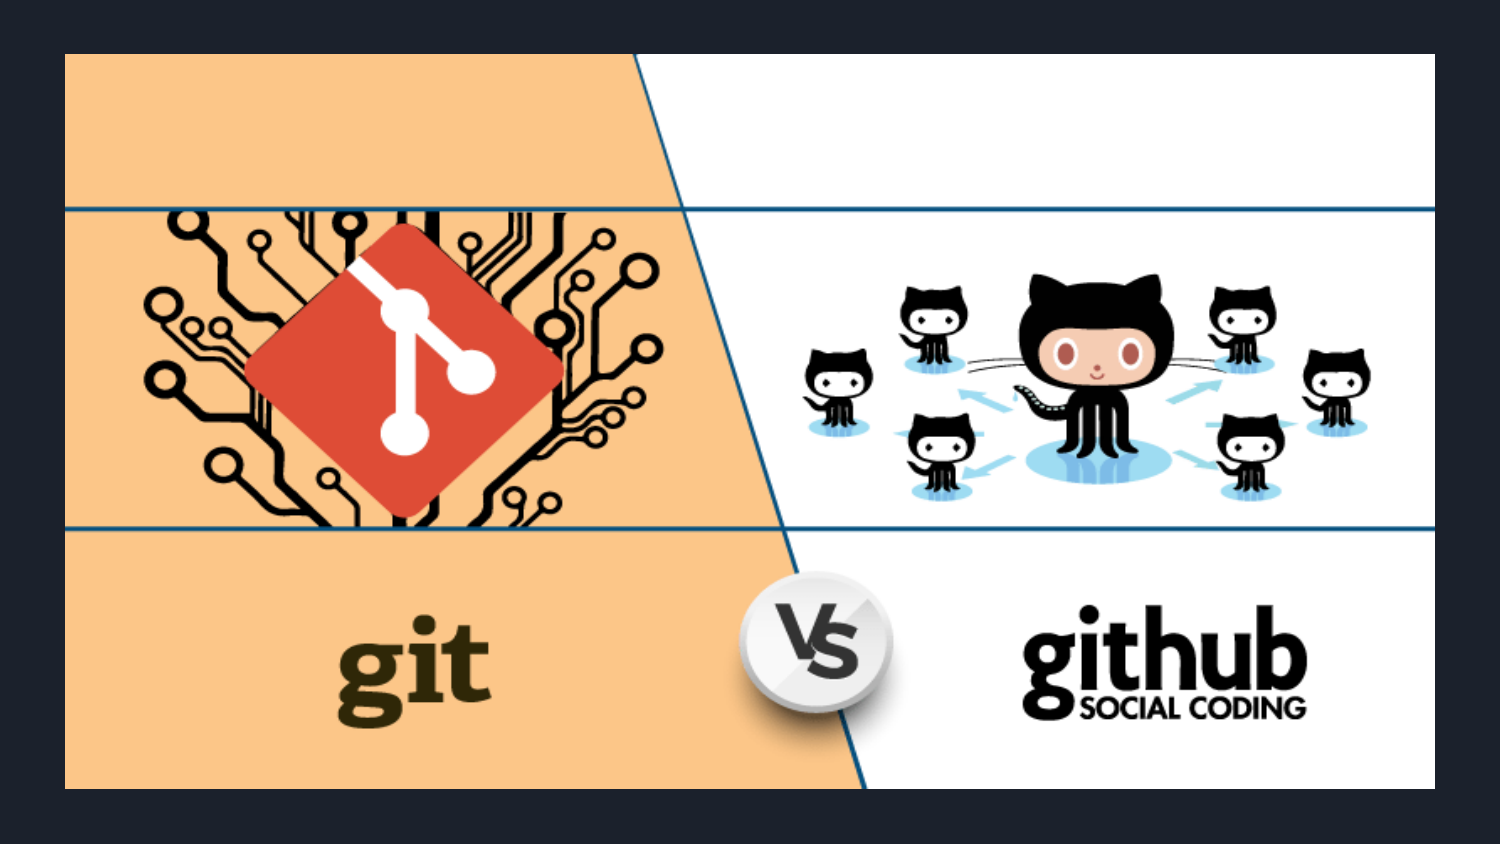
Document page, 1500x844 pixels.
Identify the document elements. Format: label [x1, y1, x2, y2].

picture [65, 54, 1435, 790]
